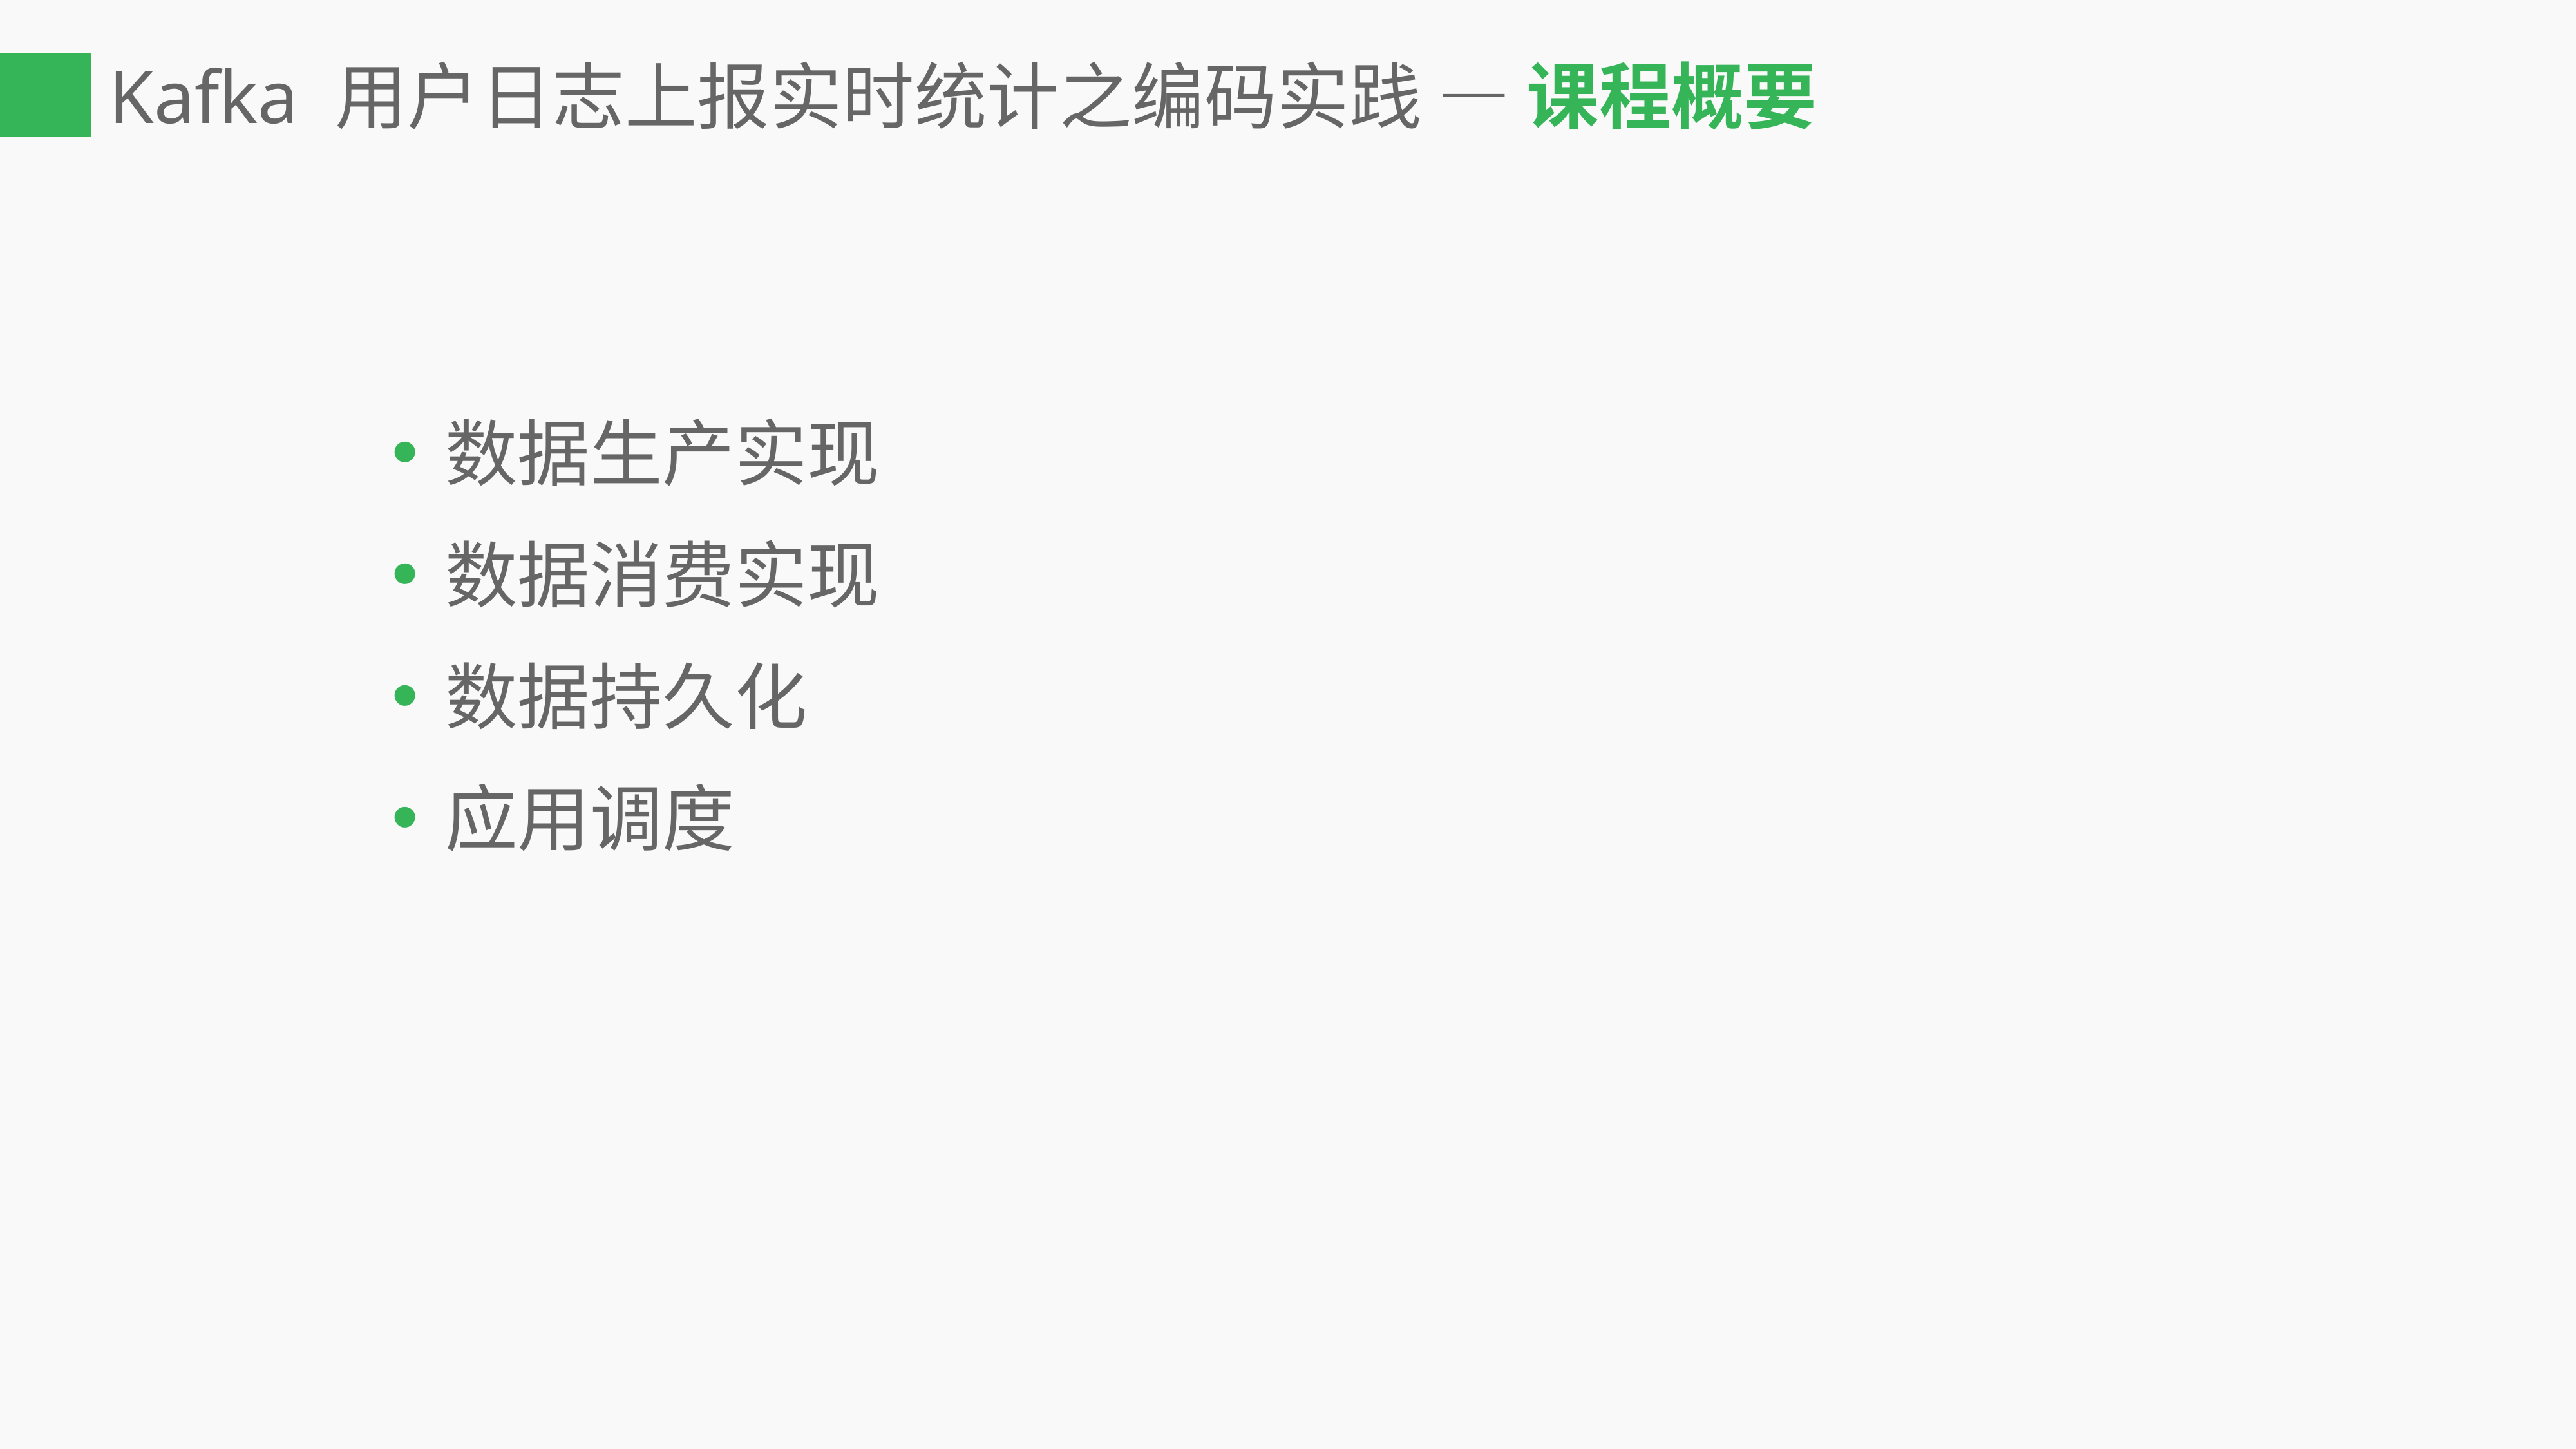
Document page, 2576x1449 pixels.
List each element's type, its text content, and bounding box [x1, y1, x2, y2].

list 数据生产实现 数据消费实现 数据持久化 应用调度 [371, 372, 2303, 1346]
picture [0, 53, 91, 137]
title Kafka 用户日志上报实时统计之编码实践 — 课程概要 [108, 44, 2540, 144]
